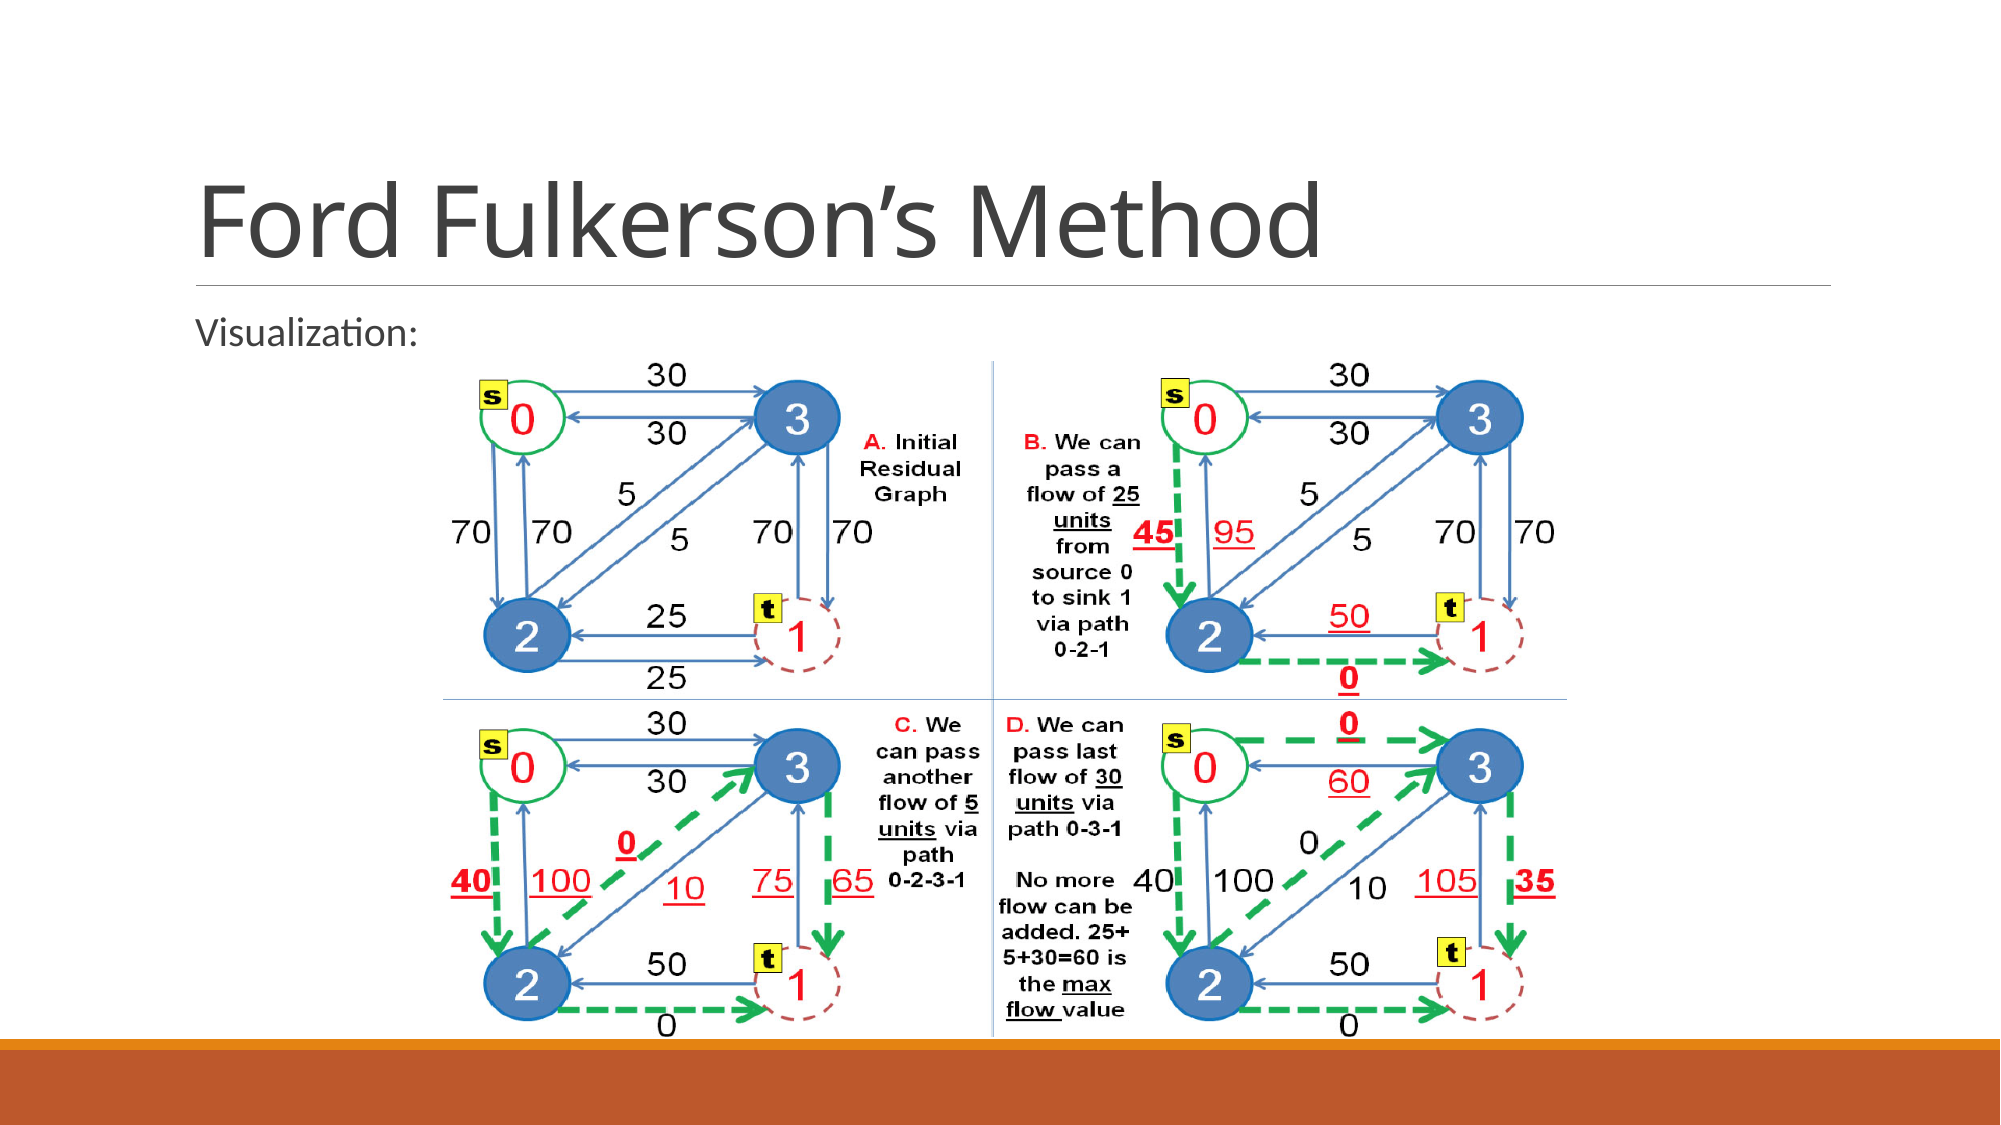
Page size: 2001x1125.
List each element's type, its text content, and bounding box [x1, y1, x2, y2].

title Ford Fulkerson’s Method [180, 47, 1830, 285]
list Visualization: [180, 302, 1830, 1037]
picture [442, 360, 1568, 1037]
